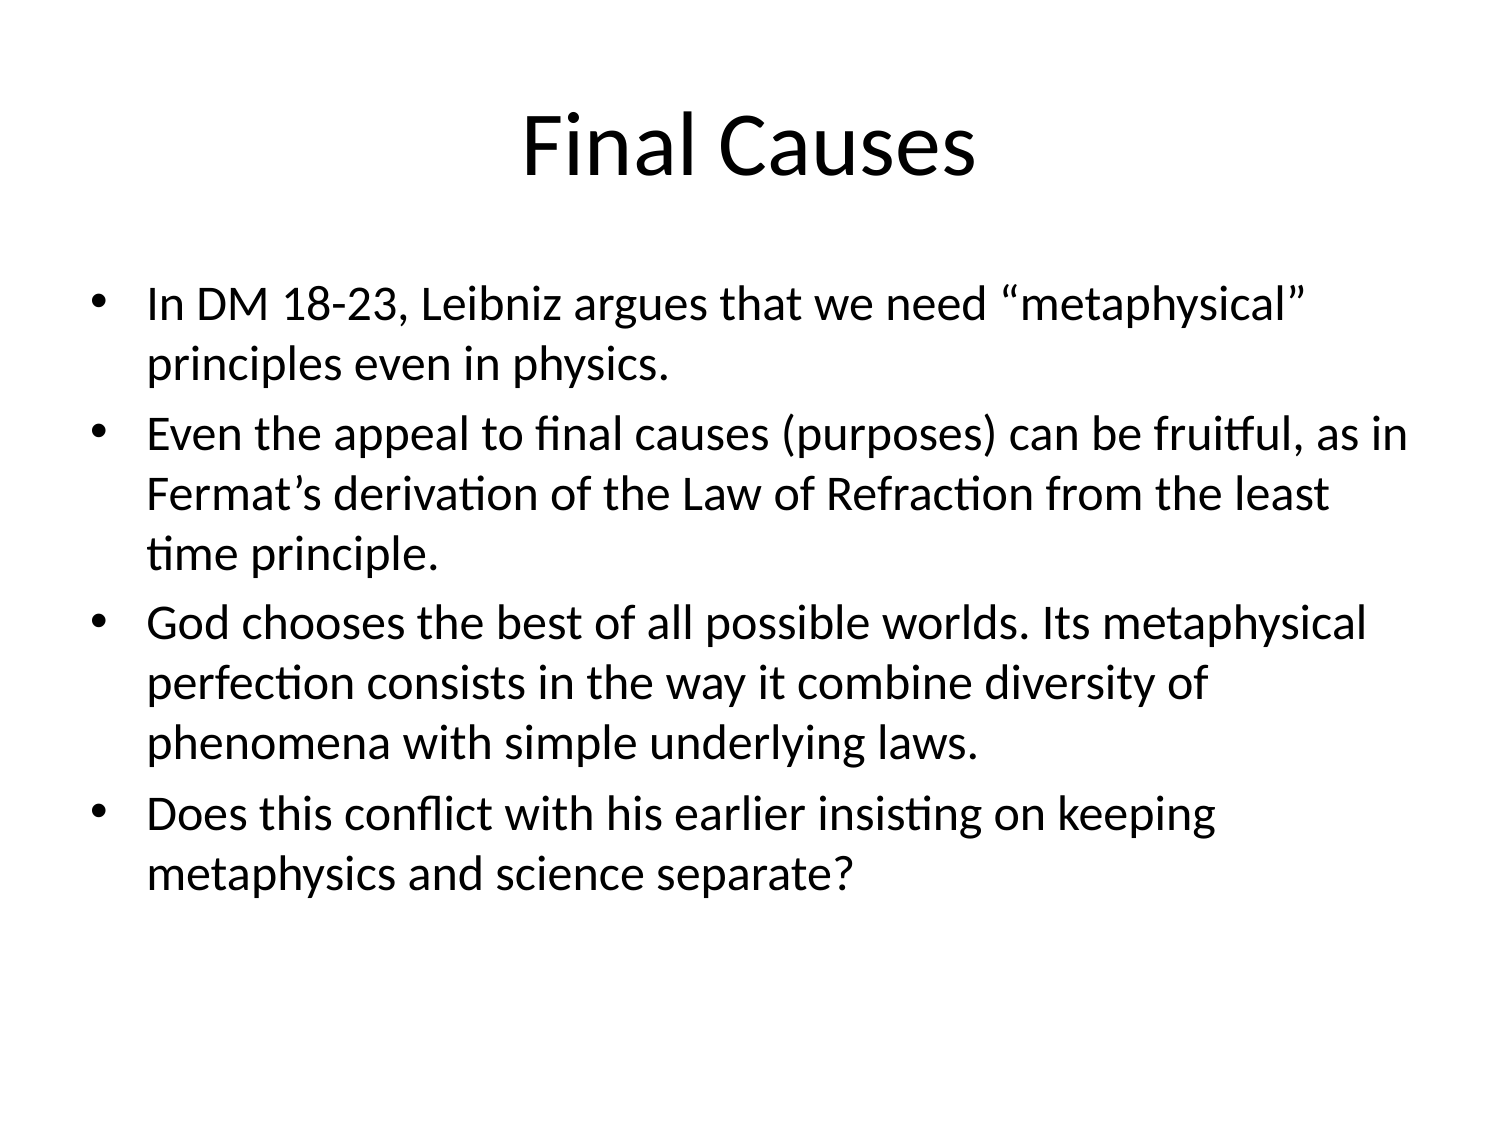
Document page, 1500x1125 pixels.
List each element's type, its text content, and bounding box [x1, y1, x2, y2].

list In DM 18-23, Leibniz argues that we need “metaphysical” principles even in physics. Even the appeal to final causes (purposes) can be fruitful, as in Fermat’s derivation of the Law of Refraction from the least time principle. God chooses the best of all possible worlds. Its metaphysical perfection consists in the way it combine diversity of phenomena with simple underlying laws. Does this conflict with his earlier insisting on keeping metaphysics and science separate? [75, 262, 1425, 1005]
title Final Causes [75, 45, 1425, 233]
